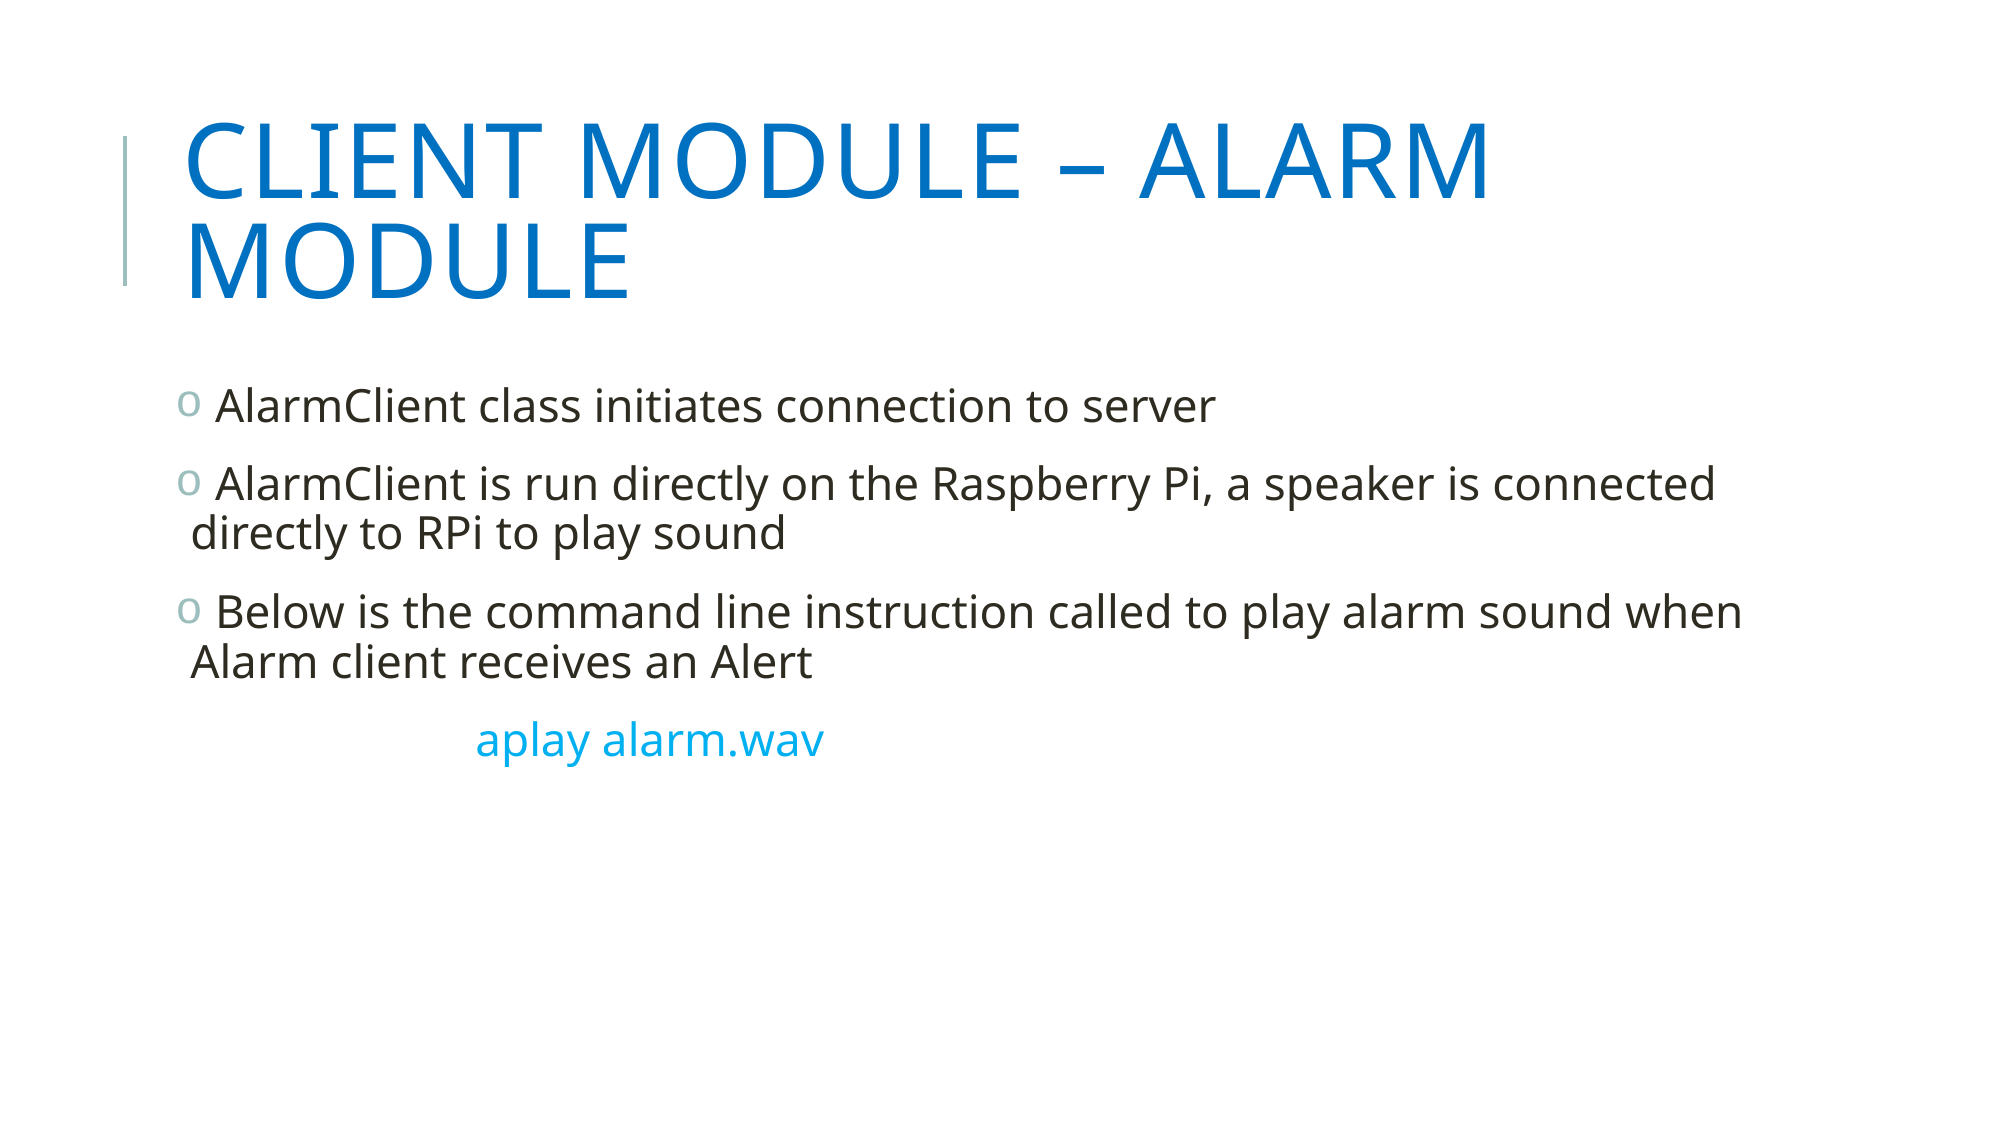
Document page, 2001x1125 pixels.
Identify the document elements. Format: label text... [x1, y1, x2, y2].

title Client module – alarm module [168, 96, 1763, 342]
list AlarmClient class initiates connection to server AlarmClient is run directly on the Raspberry Pi, a speaker is connected directly to RPi to play sound Below is the command line instruction called to play alarm sound when Alarm client receives an Alert aplay alarm.wav [168, 375, 1763, 1035]
